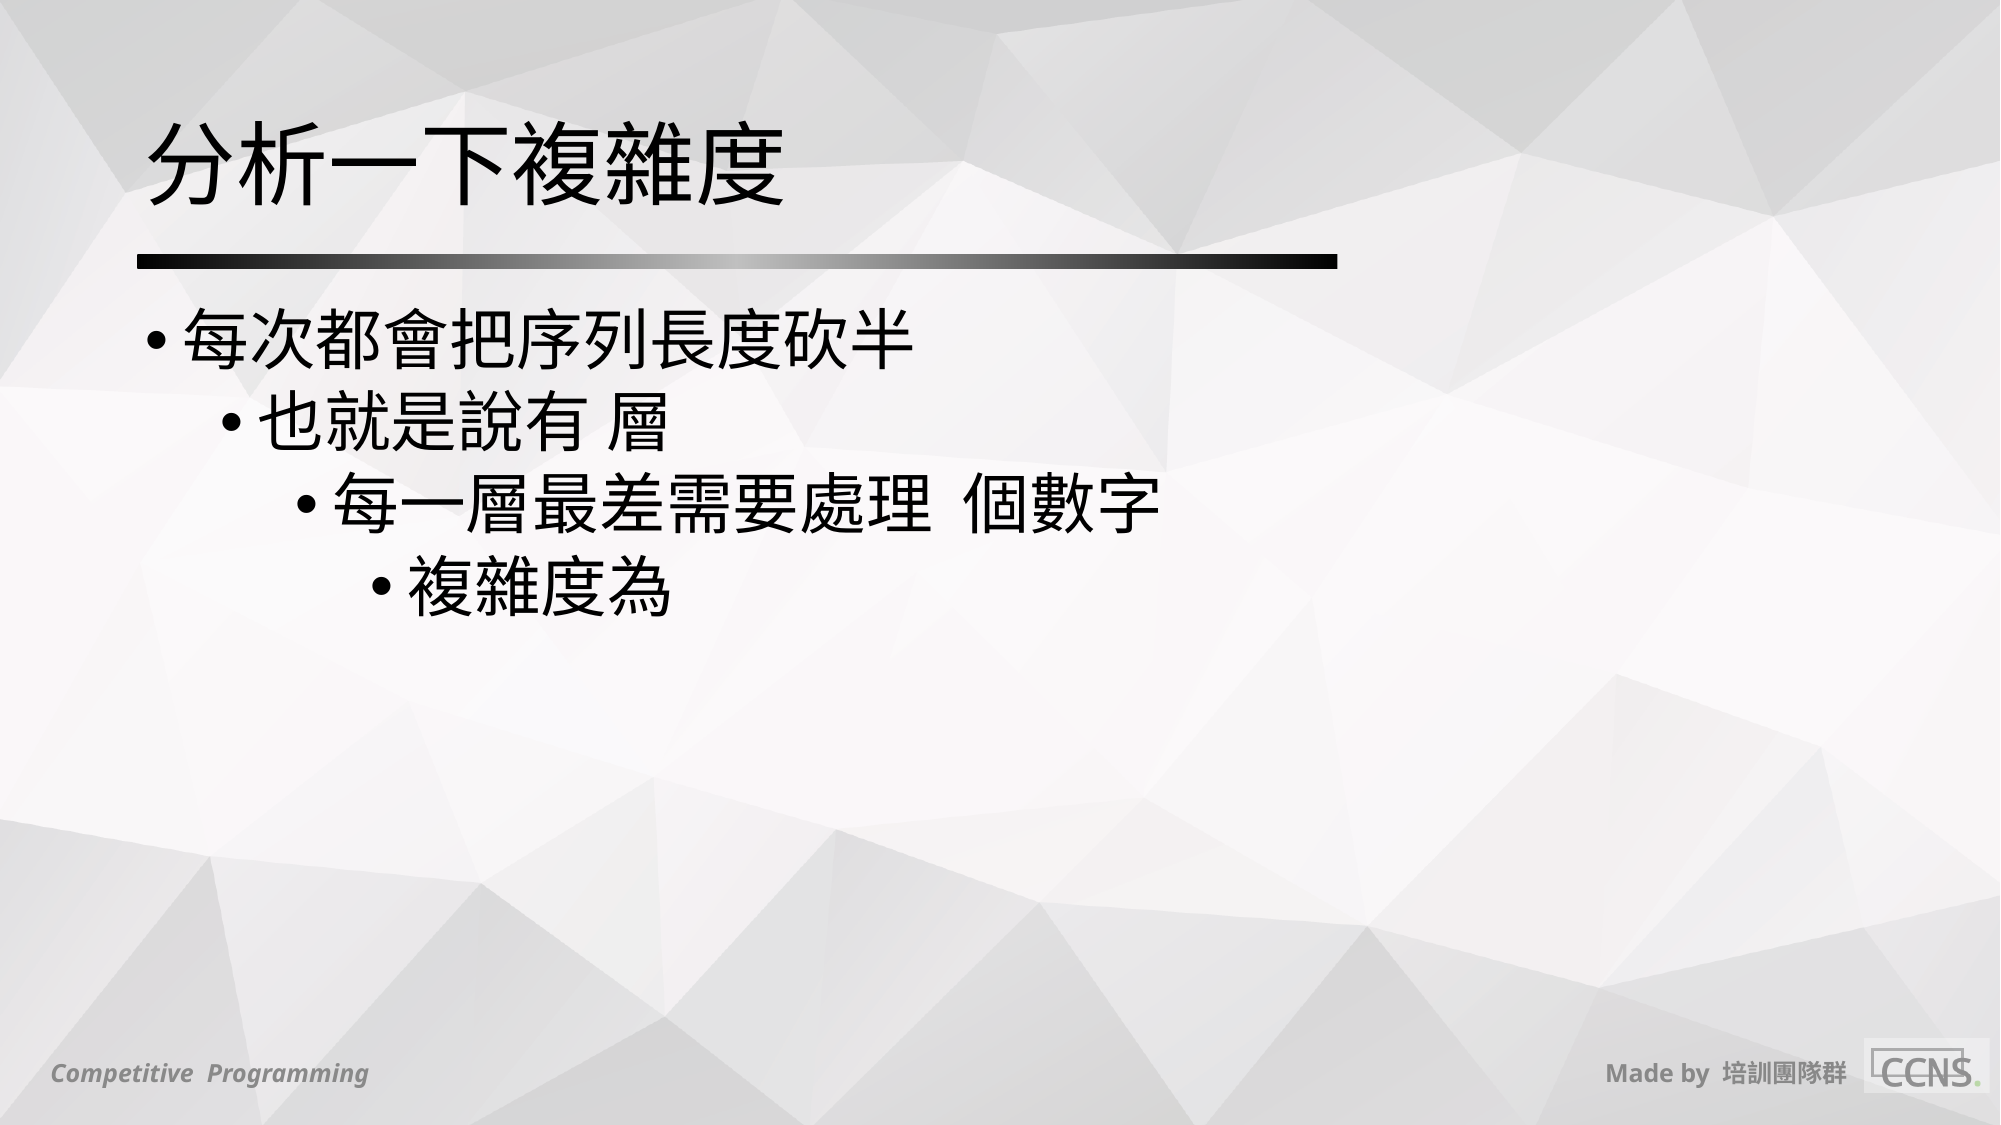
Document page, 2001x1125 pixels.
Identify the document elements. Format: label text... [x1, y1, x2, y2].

picture [0, 0, 2000, 1125]
title 分析一下複雜度 [136, 59, 1863, 278]
